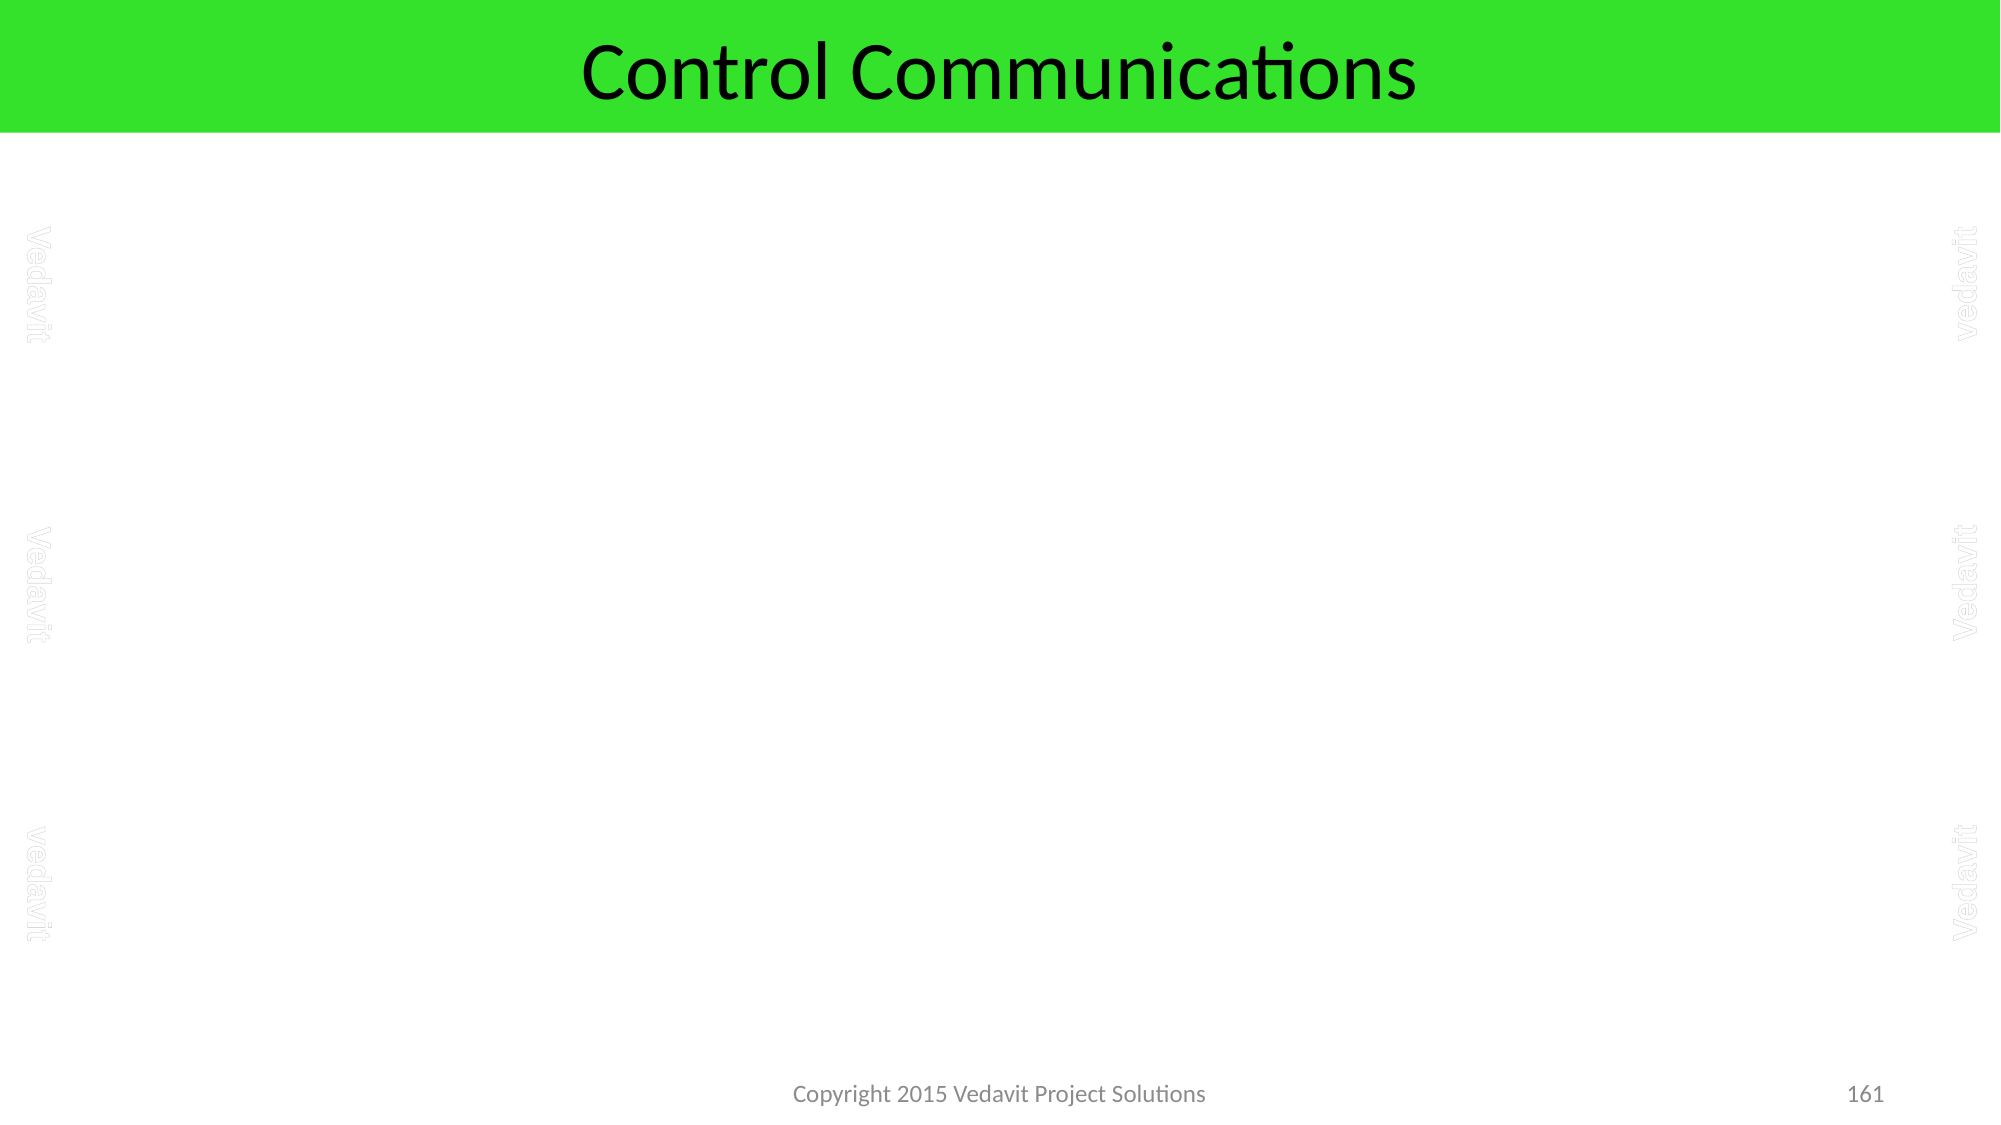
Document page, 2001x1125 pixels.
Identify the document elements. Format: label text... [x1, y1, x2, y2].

footer Copyright 2015 Vedavit Project Solutions [683, 1062, 1317, 1123]
title Control Communications [0, 0, 2000, 133]
slide_number 161 [1433, 1062, 1900, 1123]
